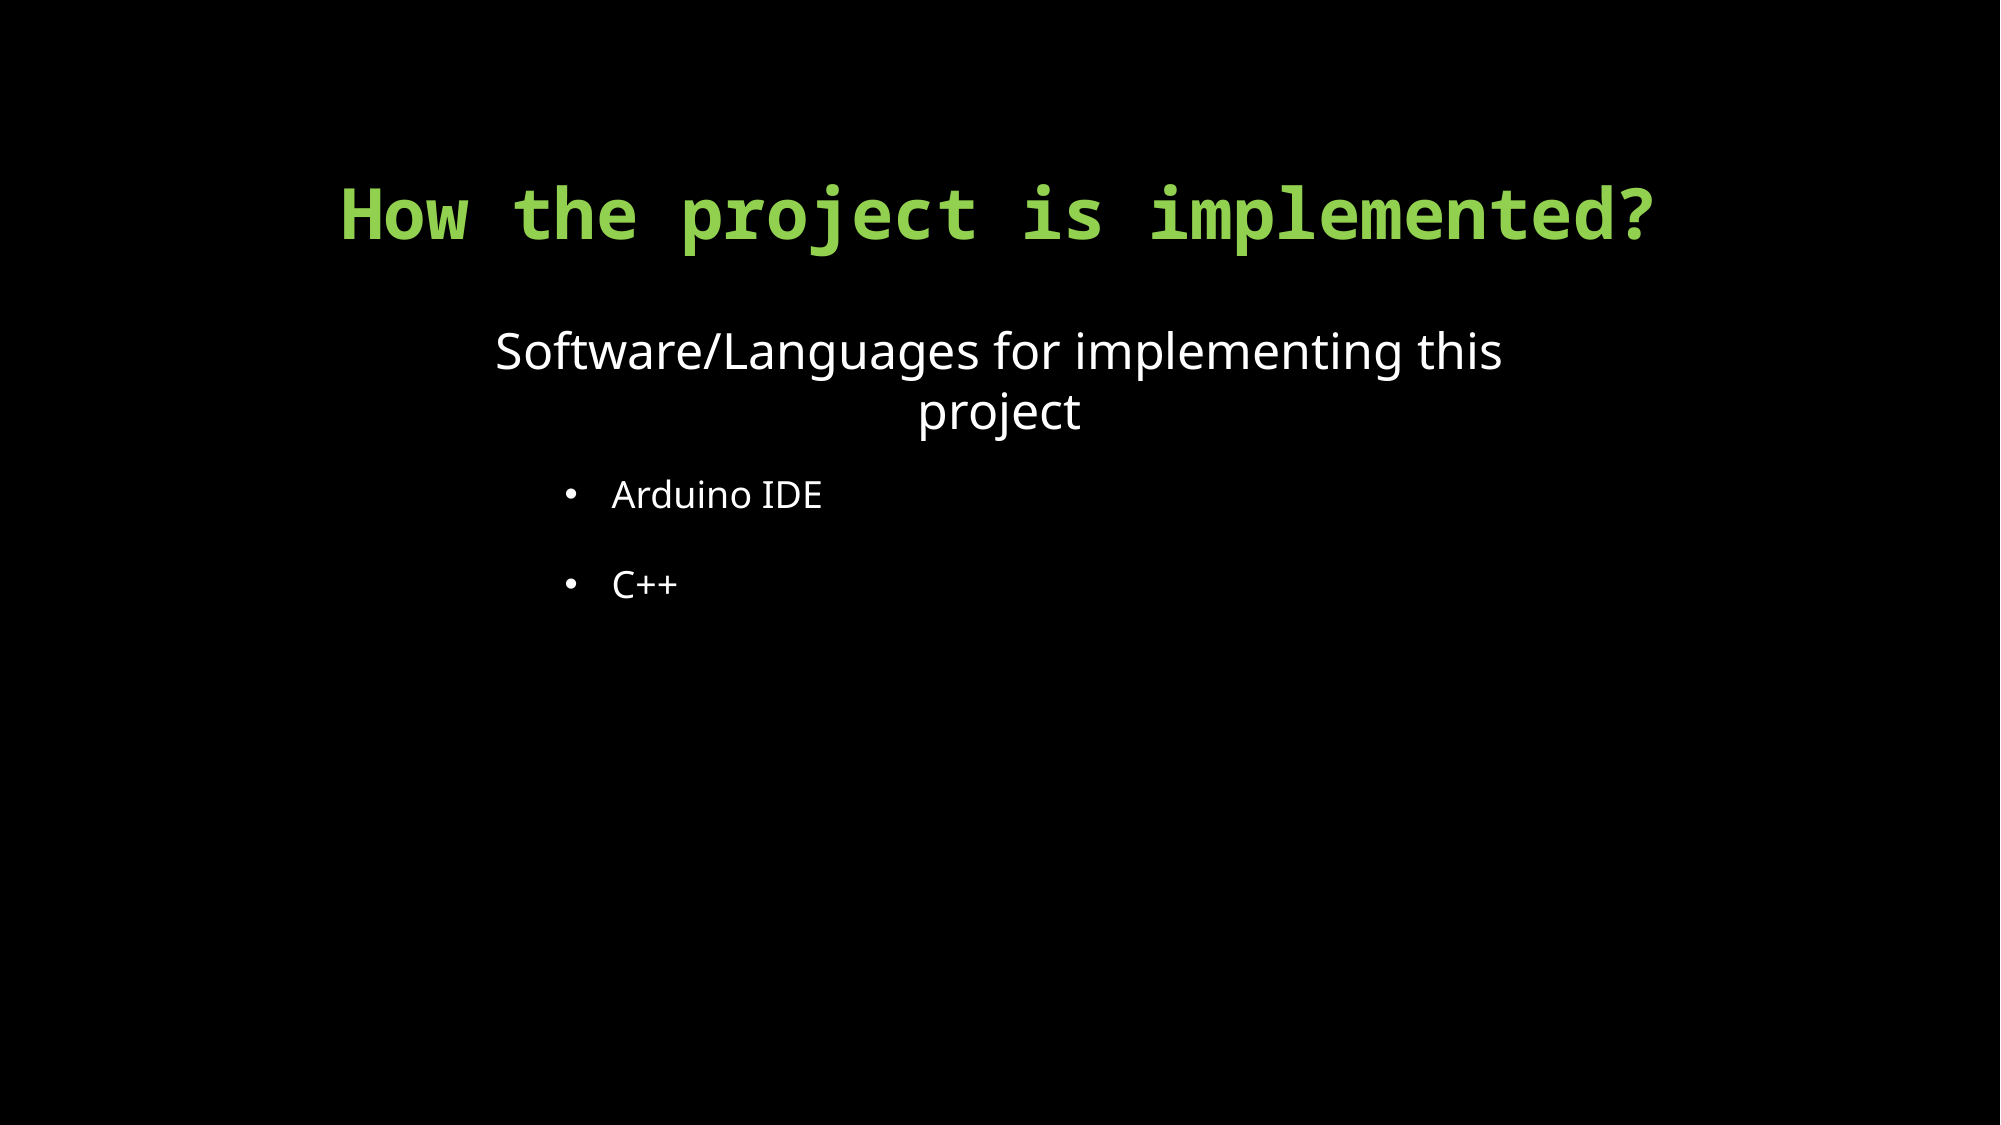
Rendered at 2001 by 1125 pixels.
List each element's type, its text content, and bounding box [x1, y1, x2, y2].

text_box Arduino IDE C++ [549, 463, 1450, 659]
title How the project is implemented? [249, 147, 1750, 263]
text_box Software/Languages for implementing this project [443, 312, 1557, 448]
